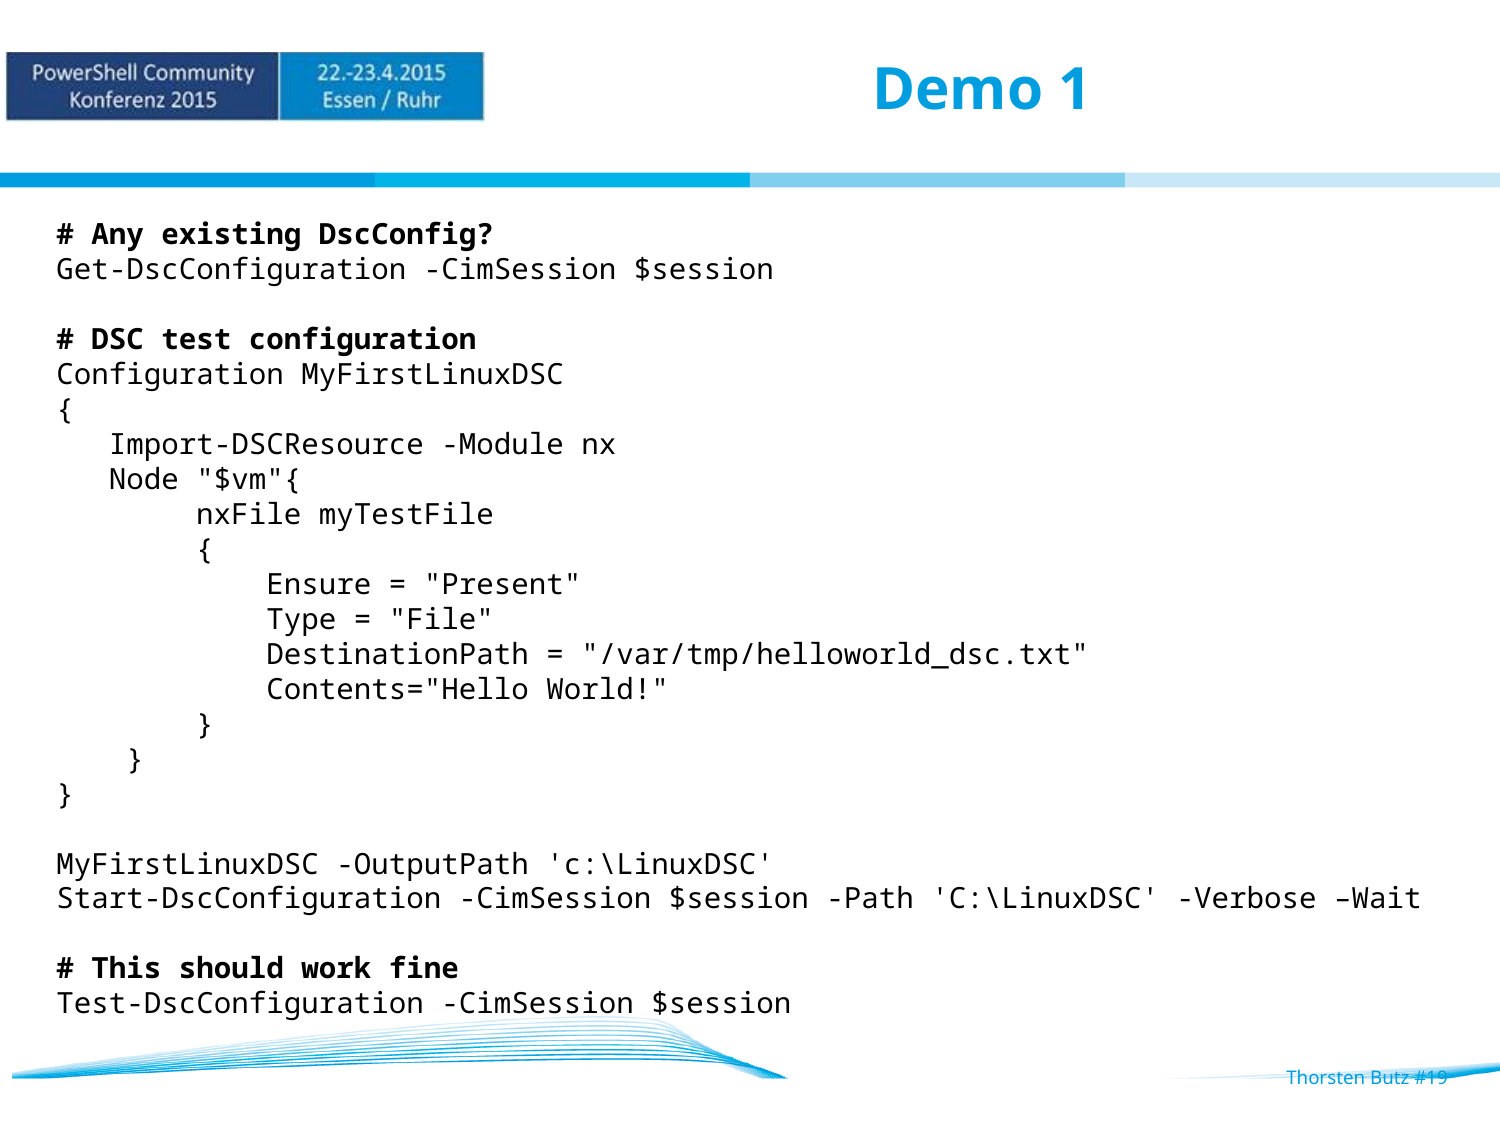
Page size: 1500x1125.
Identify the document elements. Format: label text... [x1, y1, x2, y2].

picture [5, 52, 485, 122]
title Demo 1 [501, 0, 1463, 173]
list # Any existing DscConfig? Get-DscConfiguration -CimSession $session # DSC test configuration Configuration MyFirstLinuxDSC { Import-DSCResource -Module nx Node "$vm"{ nxFile myTestFile { Ensure = "Present" Type = "File" DestinationPath = "/var/tmp/helloworld_dsc.txt" Contents="Hello World!" } } } MyFirstLinuxDSC -OutputPath 'c:\LinuxDSC' Start-DscConfiguration -CimSession $session -Path 'C:\LinuxDSC' -Verbose –Wait # This should work fine Test-DscConfiguration -CimSession $session [41, 208, 1459, 1035]
